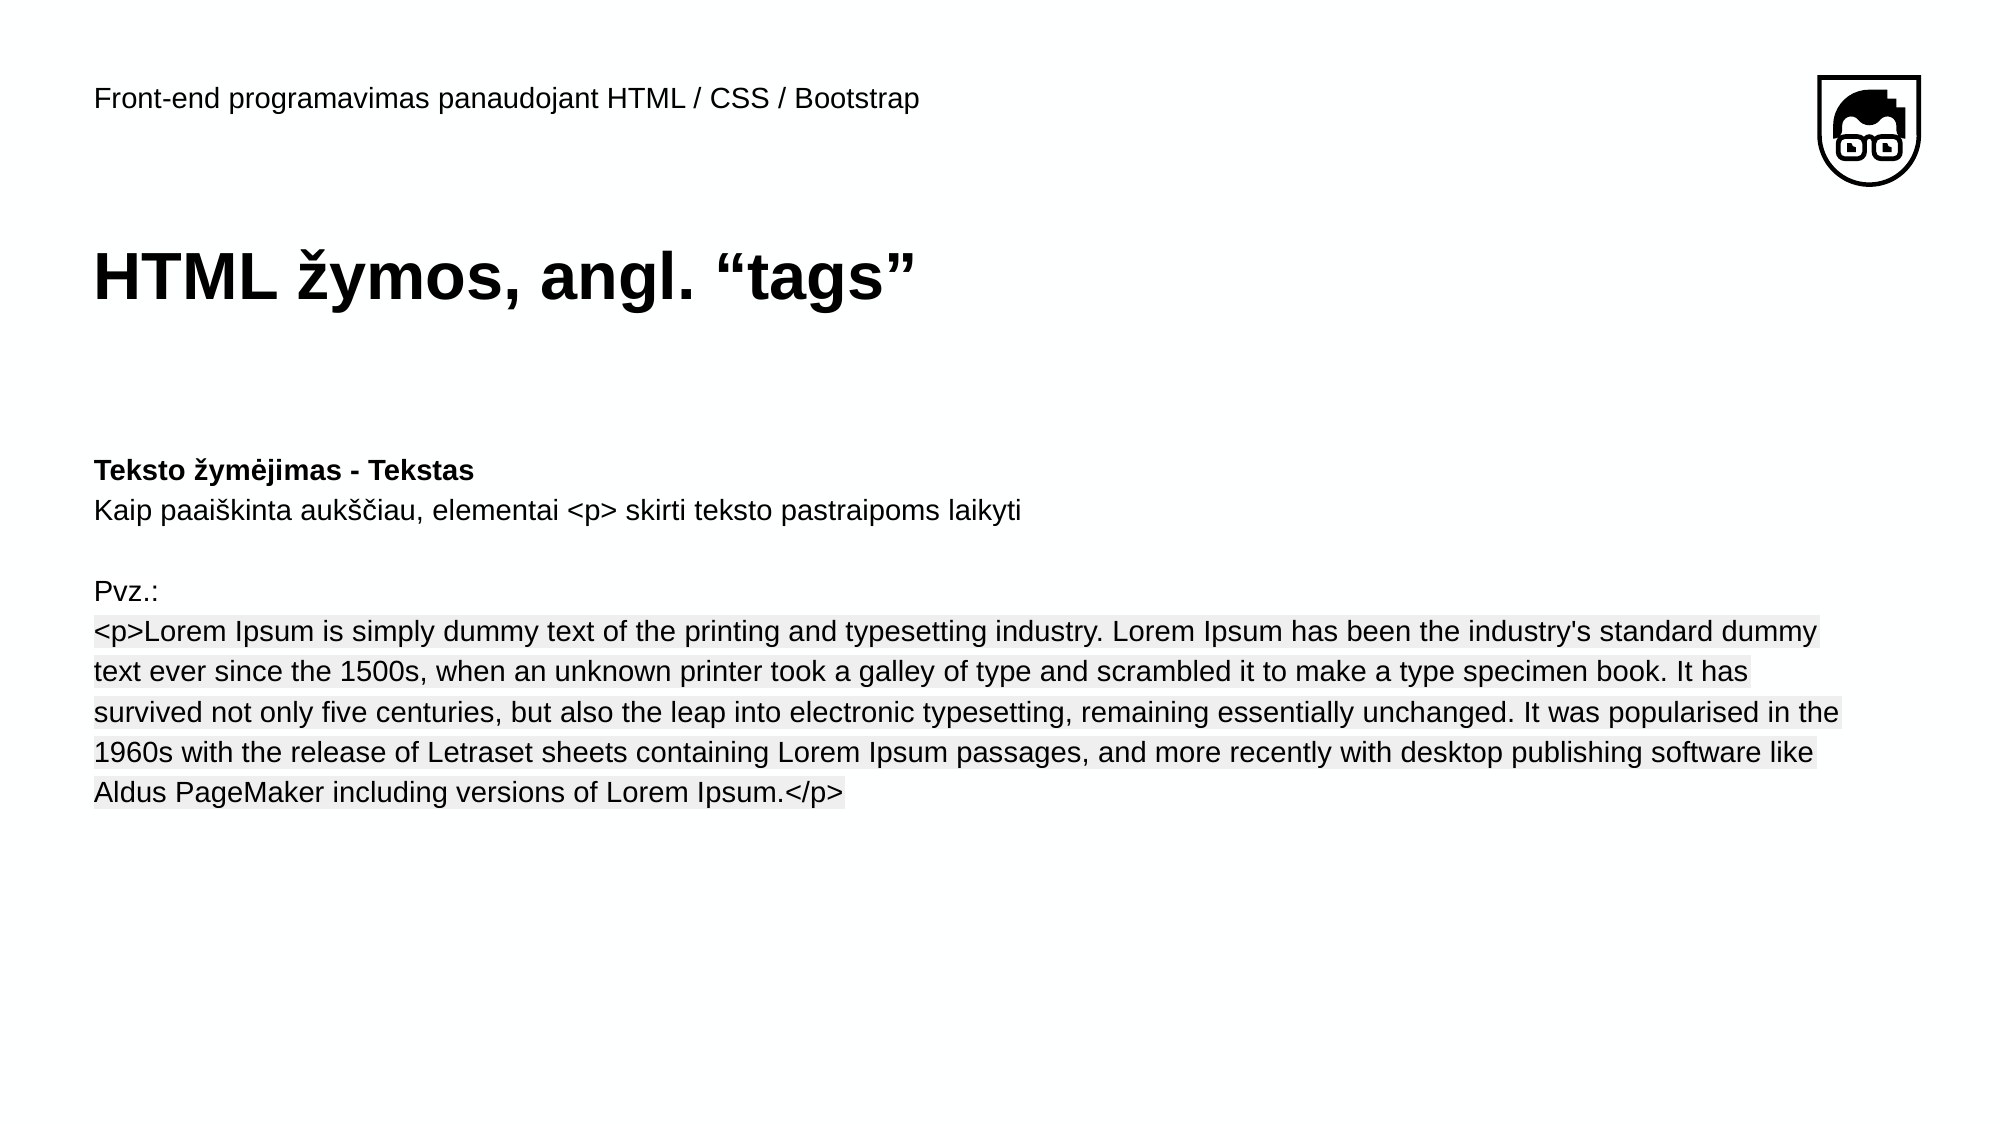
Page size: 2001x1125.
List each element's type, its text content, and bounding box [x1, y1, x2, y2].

list Front-end programavimas panaudojant HTML / CSS / Bootstrap [78, 75, 1102, 150]
title HTML žymos, angl. “tags” [78, 224, 1851, 438]
list Teksto žymėjimas - Tekstas Kaip paaiškinta aukščiau, elementai <p> skirti teksto pastraipoms laikyti Pvz.: <p>Lorem Ipsum is simply dummy text of the printing and typesetting industry. Lorem Ipsum has been the industry's standard dummy text ever since the 1500s, when an unknown printer took a galley of type and scrambled it to make a type specimen book. It has survived not only five centuries, but also the leap into electronic typesetting, remaining essentially unchanged. It was popularised in the 1960s with the release of Letraset sheets containing Lorem Ipsum passages, and more recently with desktop publishing software like Aldus PageMaker including versions of Lorem Ipsum.</p> [78, 438, 1861, 1125]
